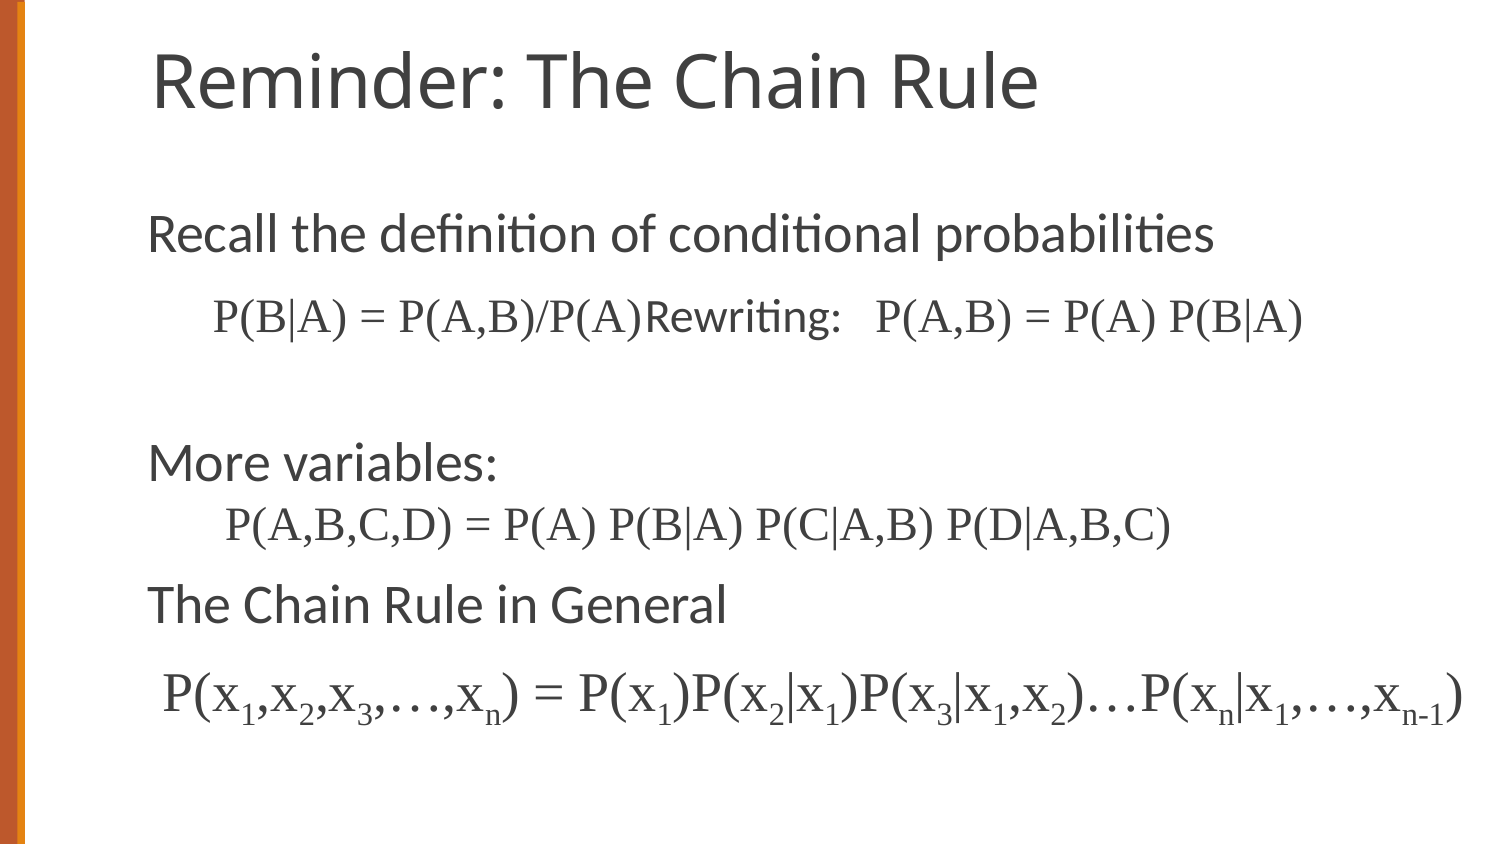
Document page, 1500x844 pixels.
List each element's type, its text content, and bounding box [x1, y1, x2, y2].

title Reminder: The Chain Rule [135, 19, 1373, 132]
list Recall the definition of conditional probabilities P(B|A) = P(A,B)/P(A) Rewriting: P(A,B) = P(A) P(B|A) More variables: P(A,B,C,D) = P(A) P(B|A) P(C|A,B) P(D|A,B,C) The Chain Rule in General P(x1,x2,x3,…,xn) = P(x1)P(x2|x1)P(x3|x1,x2)…P(xn|x1,…,xn-1) [135, 196, 1475, 760]
